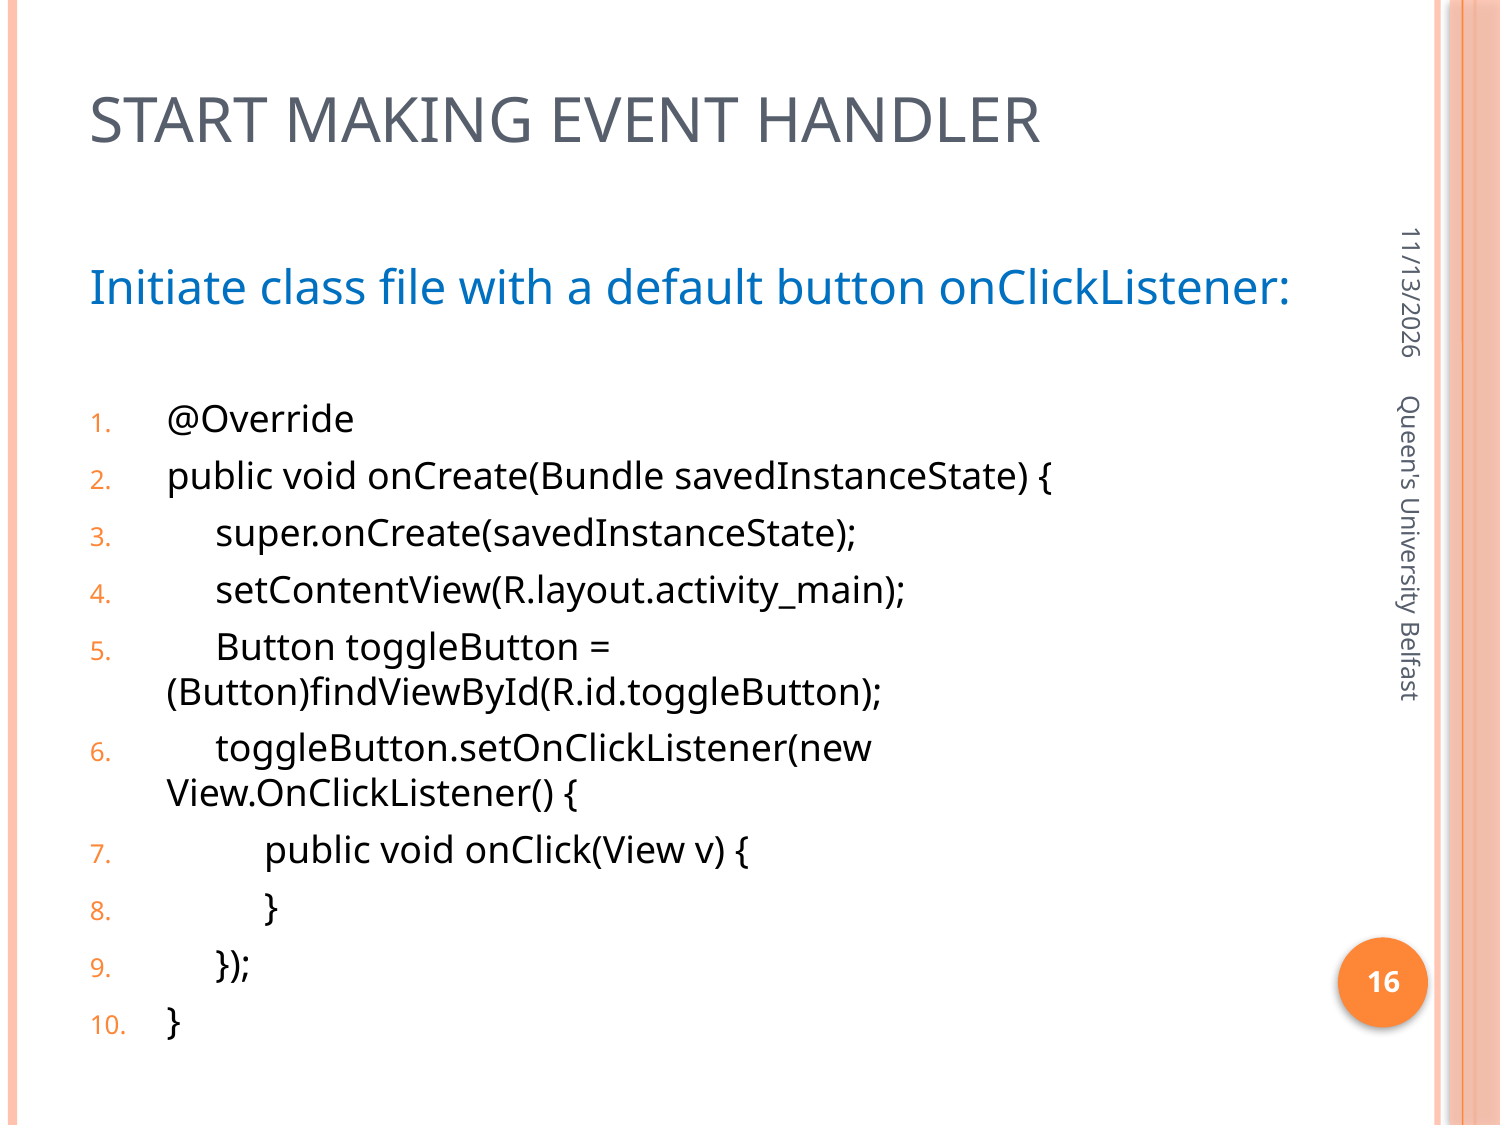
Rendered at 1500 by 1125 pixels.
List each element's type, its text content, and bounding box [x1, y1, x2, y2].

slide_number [1378, 43, 1442, 374]
footer Queen's University Belfast [1379, 380, 1440, 906]
list Initiate class file with a default button onClickListener: @Override public void onCreate(Bundle savedInstanceState) { super.onCreate(savedInstanceState); setContentView(R.layout.activity_main); Button toggleButton = (Button)findViewById(R.id.toggleButton); toggleButton.setOnClickListener(new View.OnClickListener() { public void onClick(View v) { } }); } [75, 249, 1325, 1062]
slide_number 16 [1333, 940, 1434, 1027]
title Start making event handler [75, 45, 1300, 163]
